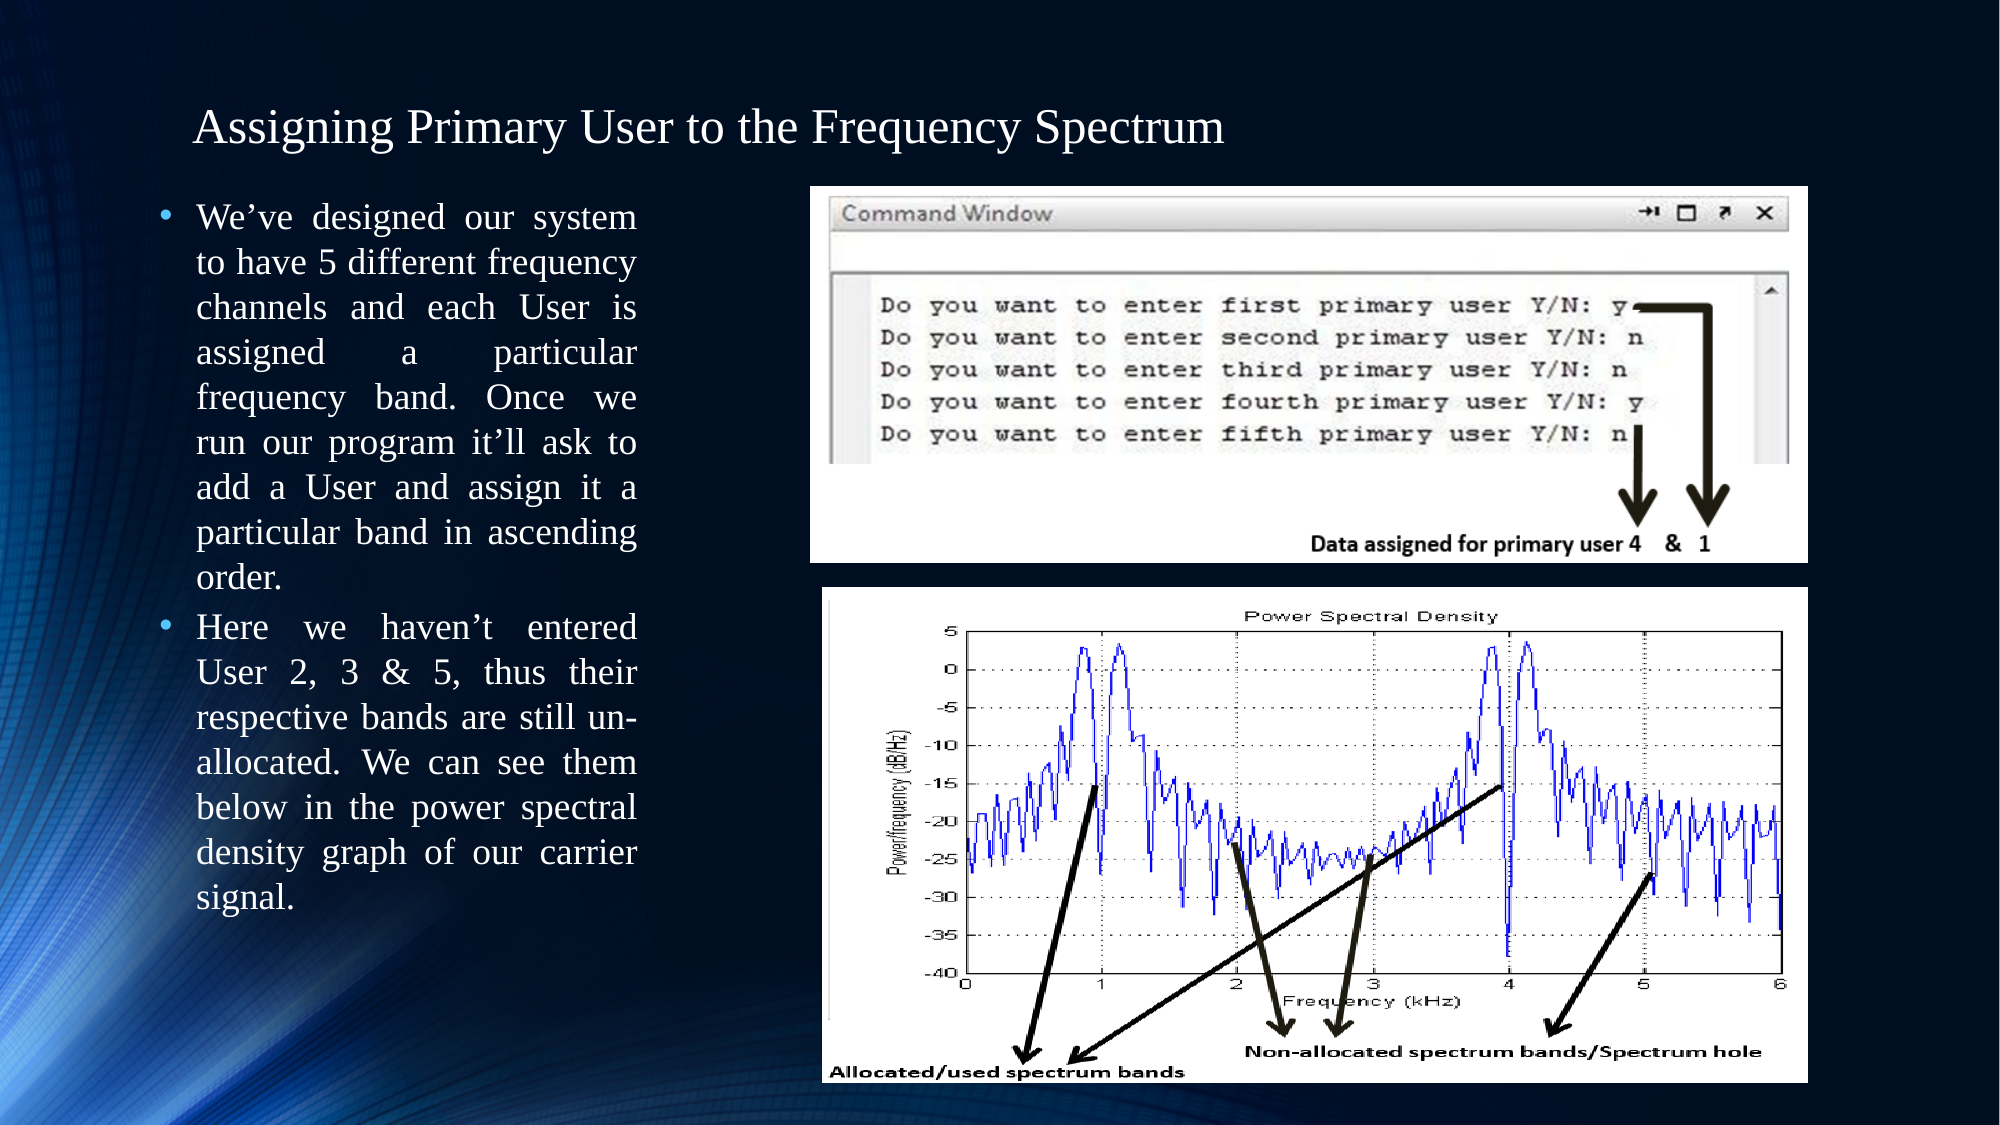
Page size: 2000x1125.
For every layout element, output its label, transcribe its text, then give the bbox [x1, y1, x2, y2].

list We’ve designed our system to have 5 different frequency channels and each User is assigned a particular frequency band. Once we run our program it’ll ask to add a User and assign it a particular band in ascending order. Here we haven’t entered User 2, 3 & 5, thus their respective bands are still un-allocated. We can see them below in the power spectral density graph of our carrier signal. [101, 184, 752, 1063]
picture [0, 0, 2000, 1125]
title Assigning Primary User to the Frequency Spectrum [101, 62, 1922, 161]
